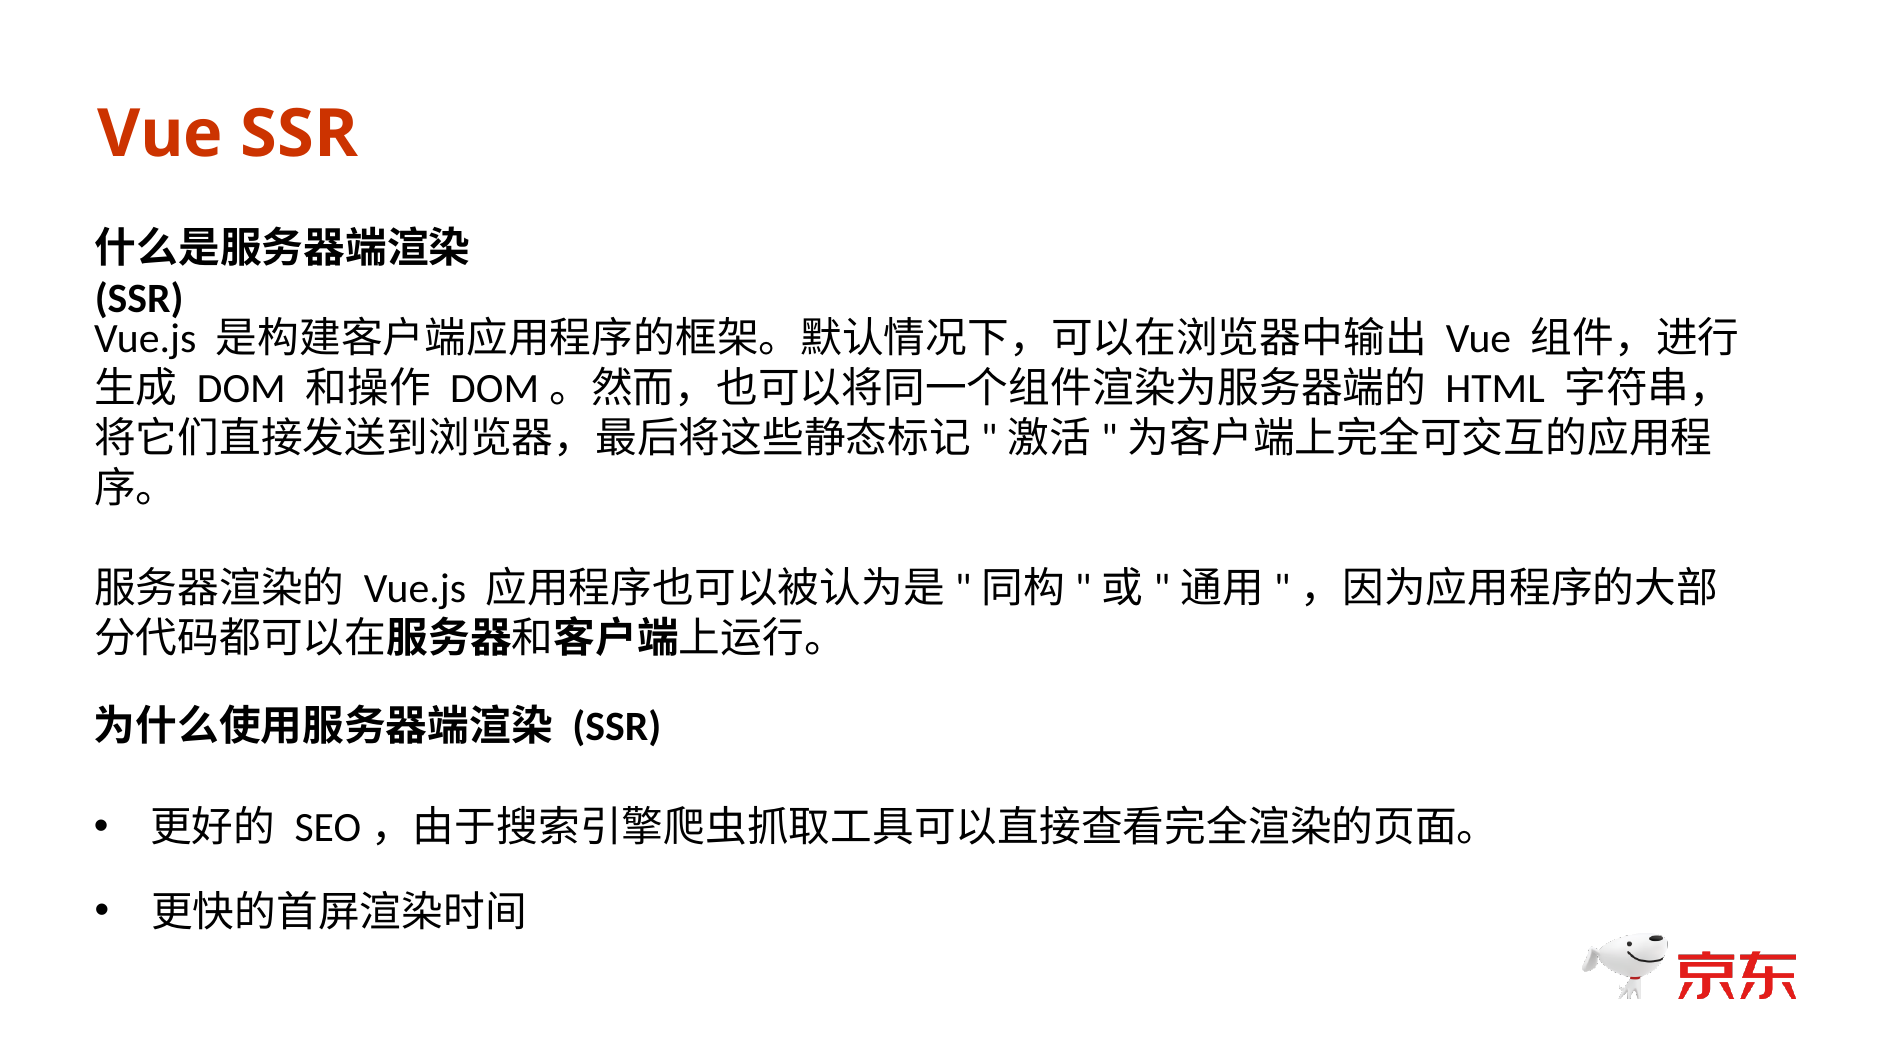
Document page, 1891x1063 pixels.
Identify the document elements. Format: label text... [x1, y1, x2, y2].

list Vue SSR [82, 82, 1087, 189]
picture [1582, 933, 1796, 999]
text_box Vue.js 是构建客户端应用程序的框架。默认情况下，可以在浏览器中输出 Vue 组件，进行生成 DOM 和操作 DOM。然而，也可以将同一个组件渲染为服务器端的 HTML 字符串，将它们直接发送到浏览器，最后将这些静态标记"激活"为客户端上完全可交互的应用程序。 服务器渲染的 Vue.js 应用程序也可以被认为是"同构"或"通用"，因为应用程序的大部分代码都可以在服务器和客户端上运行。 [79, 303, 1760, 719]
text_box 更快的首屏渲染时间 [79, 877, 1581, 942]
text_box 更好的 SEO，由于搜索引擎爬虫抓取工具可以直接查看完全渲染的页面。 [79, 792, 1580, 858]
text_box 什么是服务器端渲染 (SSR) [80, 213, 577, 328]
text_box 为什么使用服务器端渲染 (SSR) [78, 691, 1178, 756]
